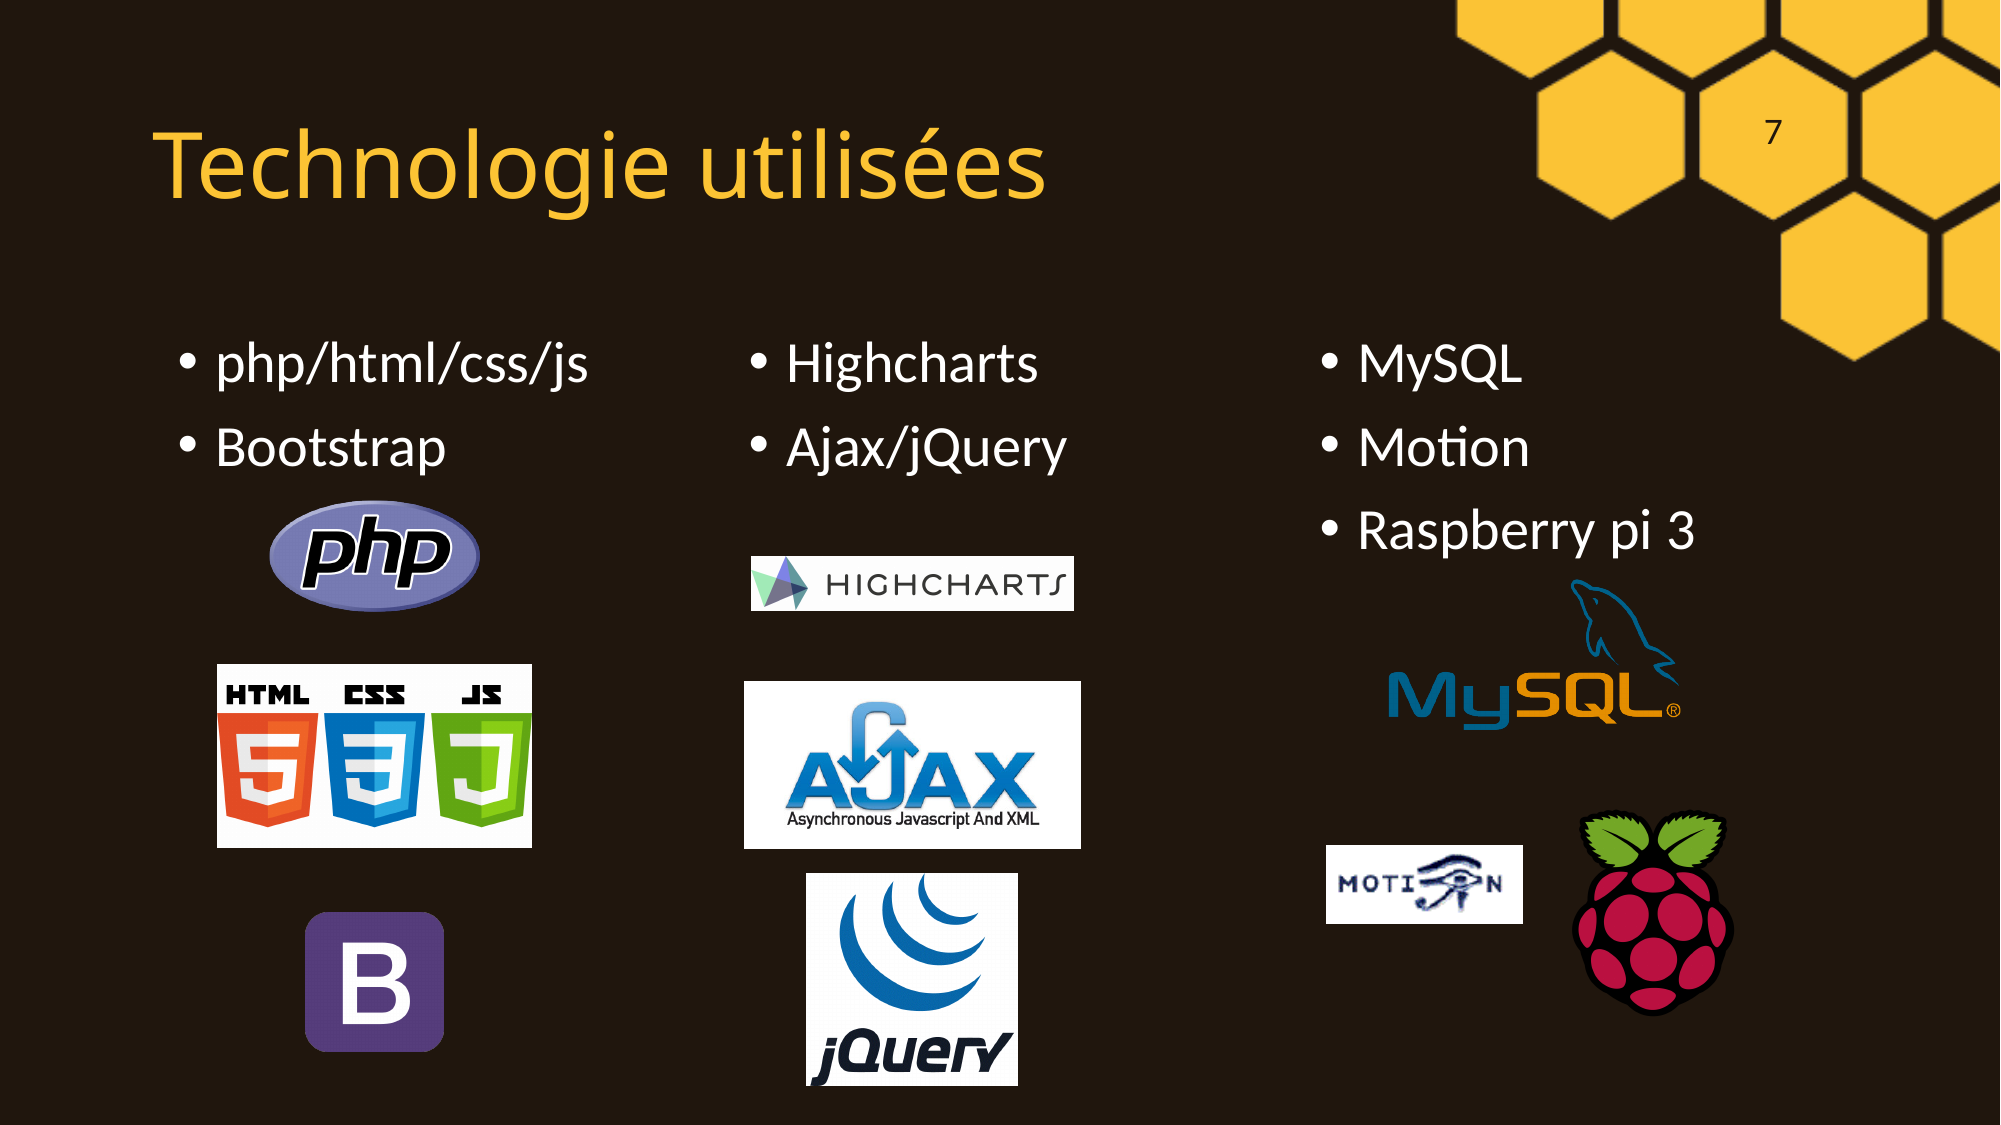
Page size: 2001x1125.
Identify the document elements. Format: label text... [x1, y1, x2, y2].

picture [744, 681, 1081, 849]
list Highcharts Ajax/jQuery [733, 324, 1239, 1039]
picture [305, 912, 444, 1052]
picture [1388, 579, 1681, 730]
picture [1326, 845, 1523, 924]
title Technologie utilisées [137, 59, 1863, 278]
picture [1569, 809, 1735, 1017]
text_box MySQL Motion Raspberry pi 3 [1304, 324, 1810, 1039]
picture [266, 497, 483, 615]
picture [217, 664, 532, 849]
picture [751, 556, 1074, 611]
text_box php/html/css/js Bootstrap [162, 324, 668, 1039]
picture [1412, 0, 2001, 581]
picture [806, 873, 1019, 1086]
